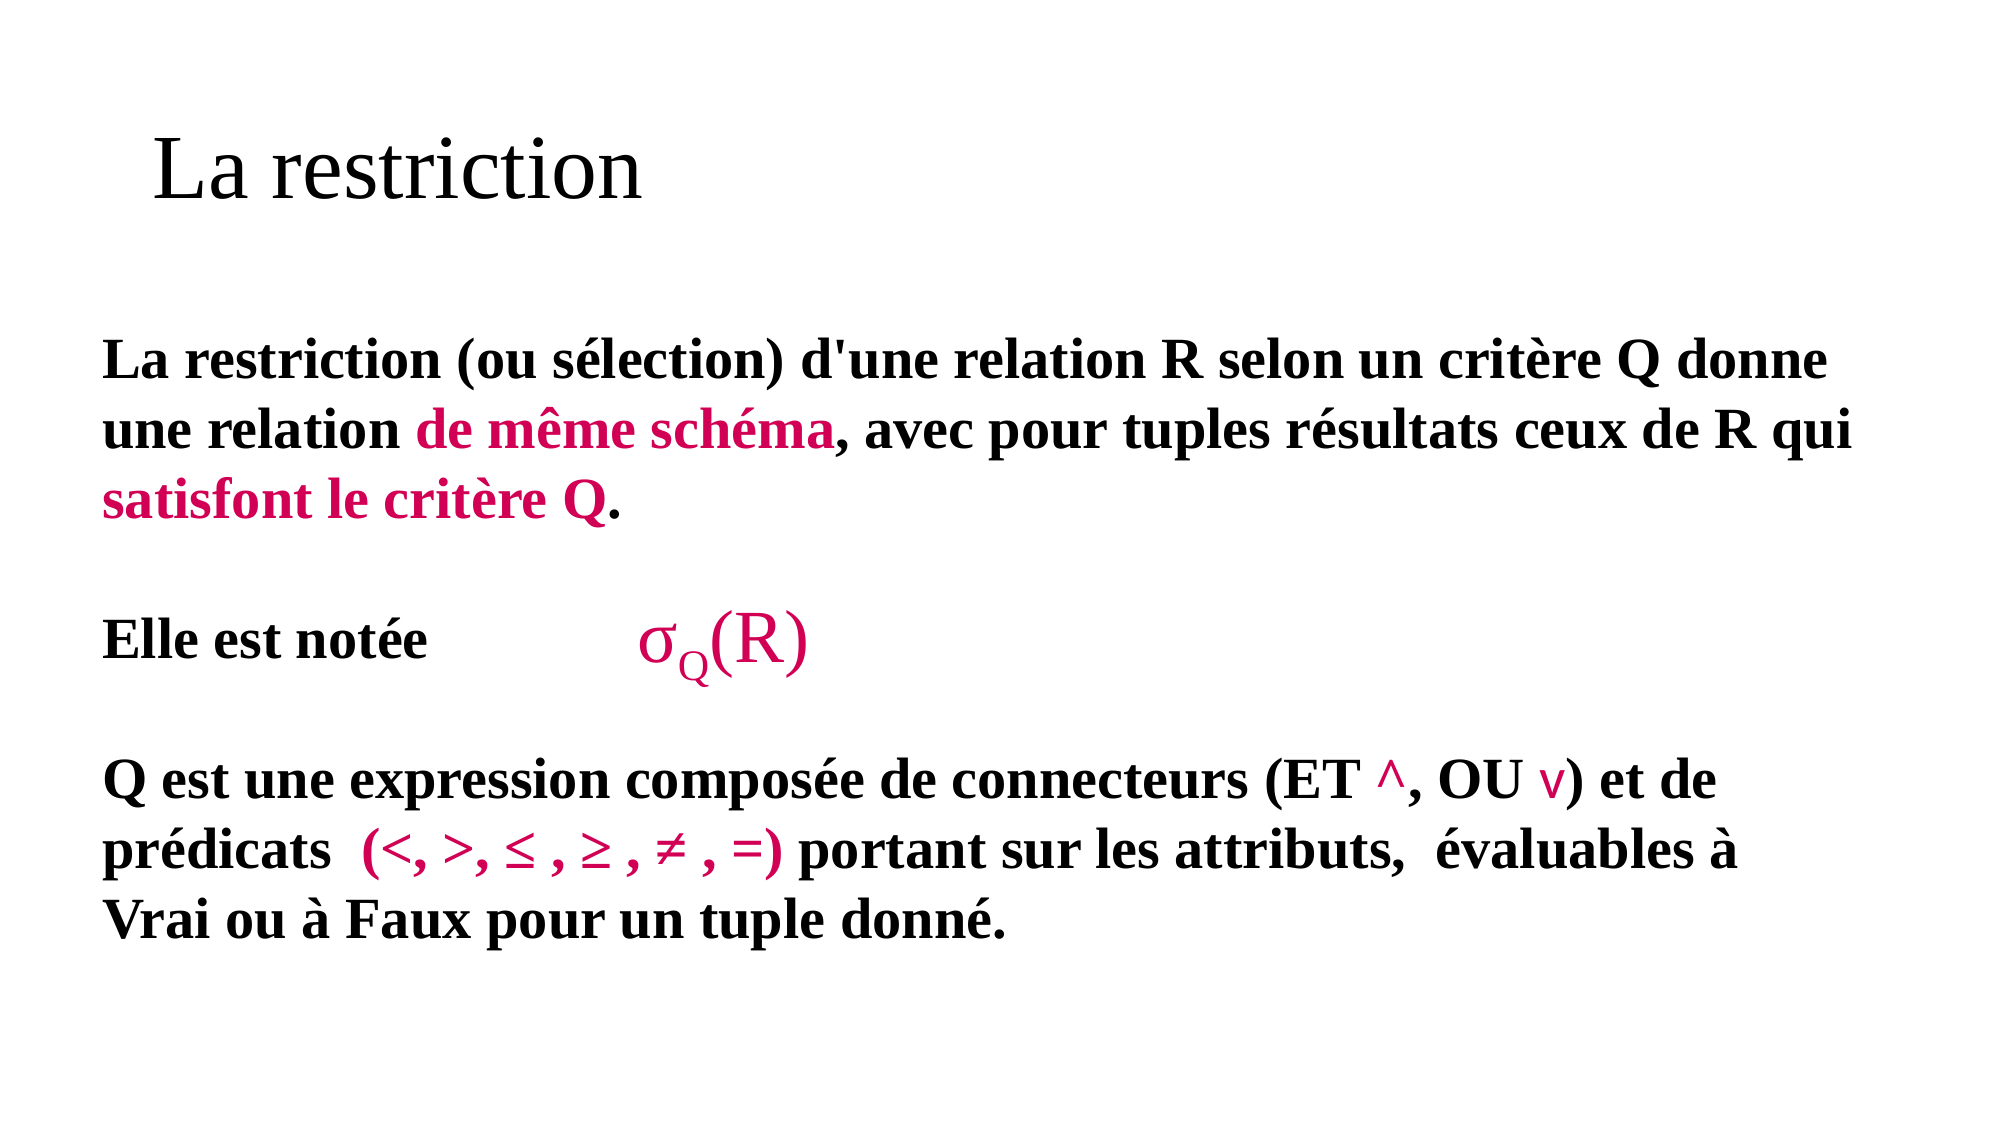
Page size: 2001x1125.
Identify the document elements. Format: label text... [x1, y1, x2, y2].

text_box σQ(R) [622, 579, 1233, 697]
title La restriction [137, 59, 1863, 278]
text_box La restriction (ou sélection) d'une relation R selon un critère Q donne une relation de même schéma, avec pour tuples résultats ceux de R qui satisfont le critère Q. Elle est notée Q est une expression composée de connecteurs (ET ^, OU v) et de prédicats (<, >, ≤ , ≥ , ≠ , =) portant sur les attributs, évaluables à Vrai ou à Faux pour un tuple donné. [86, 312, 1870, 958]
text_box [663, 574, 1524, 680]
